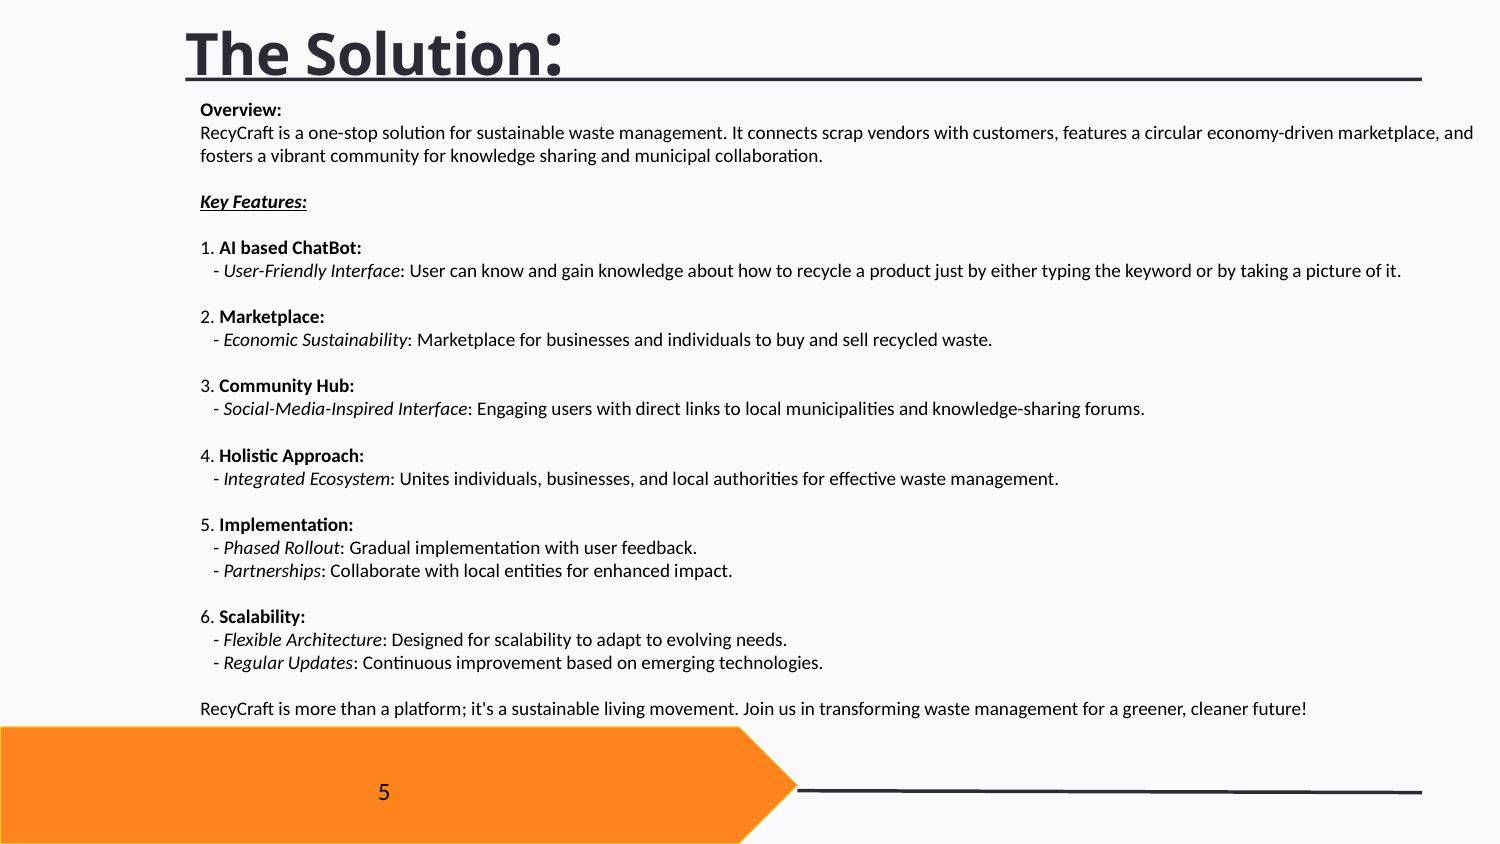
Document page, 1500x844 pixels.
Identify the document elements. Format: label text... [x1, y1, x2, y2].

text_box Overview: RecyCraft is a one-stop solution for sustainable waste management. It connects scrap vendors with customers, features a circular economy-driven marketplace, and fosters a vibrant community for knowledge sharing and municipal collaboration. Key Features: 1. AI based ChatBot: - User-Friendly Interface: User can know and gain knowledge about how to recycle a product just by either typing the keyword or by taking a picture of it. 2. Marketplace: - Economic Sustainability: Marketplace for businesses and individuals to buy and sell recycled waste. 3. Community Hub: - Social-Media-Inspired Interface: Engaging users with direct links to local municipalities and knowledge-sharing forums. 4. Holistic Approach: - Integrated Ecosystem: Unites individuals, businesses, and local authorities for effective waste management. 5. Implementation: - Phased Rollout: Gradual implementation with user feedback. - Partnerships: Collaborate with local entities for enhanced impact. 6. Scalability: - Flexible Architecture: Designed for scalability to adapt to evolving needs. - Regular Updates: Continuous improvement based on emerging technologies. RecyCraft is more than a platform; it's a sustainable living movement. Join us in transforming waste management for a greener, cleaner future! [185, 89, 1488, 727]
text_box 5 [0, 726, 798, 844]
text_box The Solution: [185, 0, 1236, 89]
